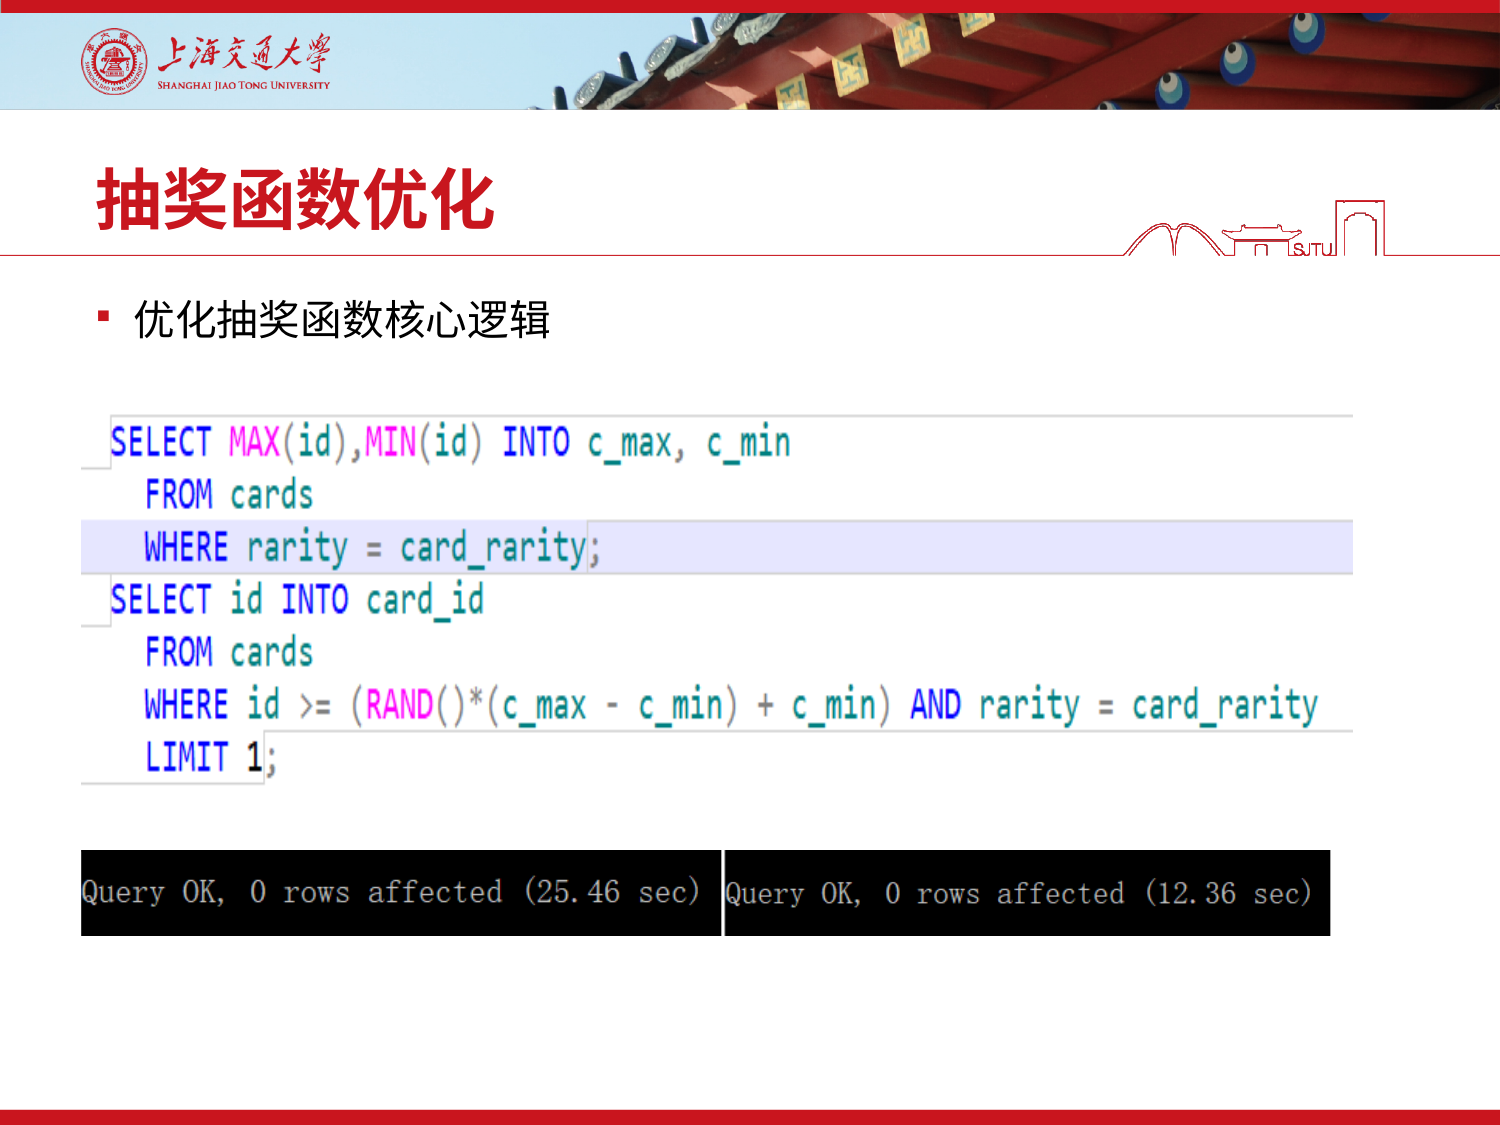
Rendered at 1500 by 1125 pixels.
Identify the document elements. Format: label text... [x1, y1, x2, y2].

picture [0, 0, 1500, 110]
picture [80, 404, 1353, 790]
picture [80, 850, 1331, 936]
title 抽奖函数优化 [81, 159, 1455, 254]
list 优化抽奖函数核心逻辑 [81, 276, 1455, 1084]
picture [0, 200, 1500, 256]
